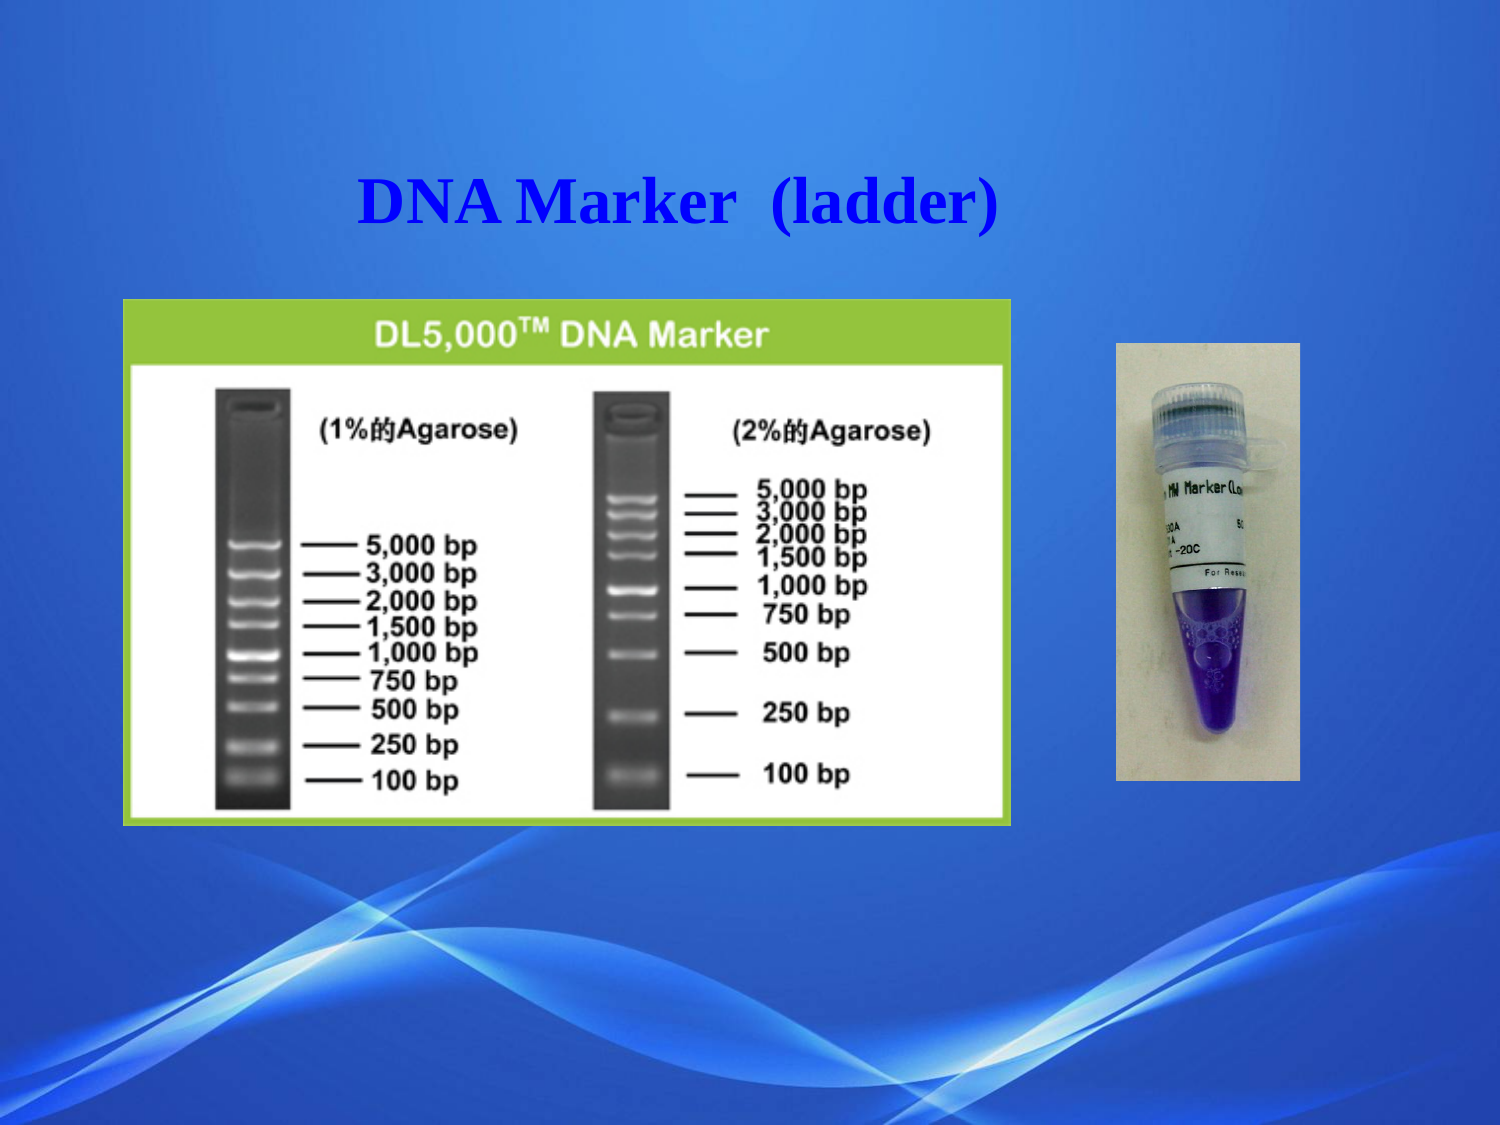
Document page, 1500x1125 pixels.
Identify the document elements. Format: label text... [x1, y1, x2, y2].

picture [0, 0, 1500, 1125]
text_box DNA Marker (ladder) [218, 149, 1240, 244]
